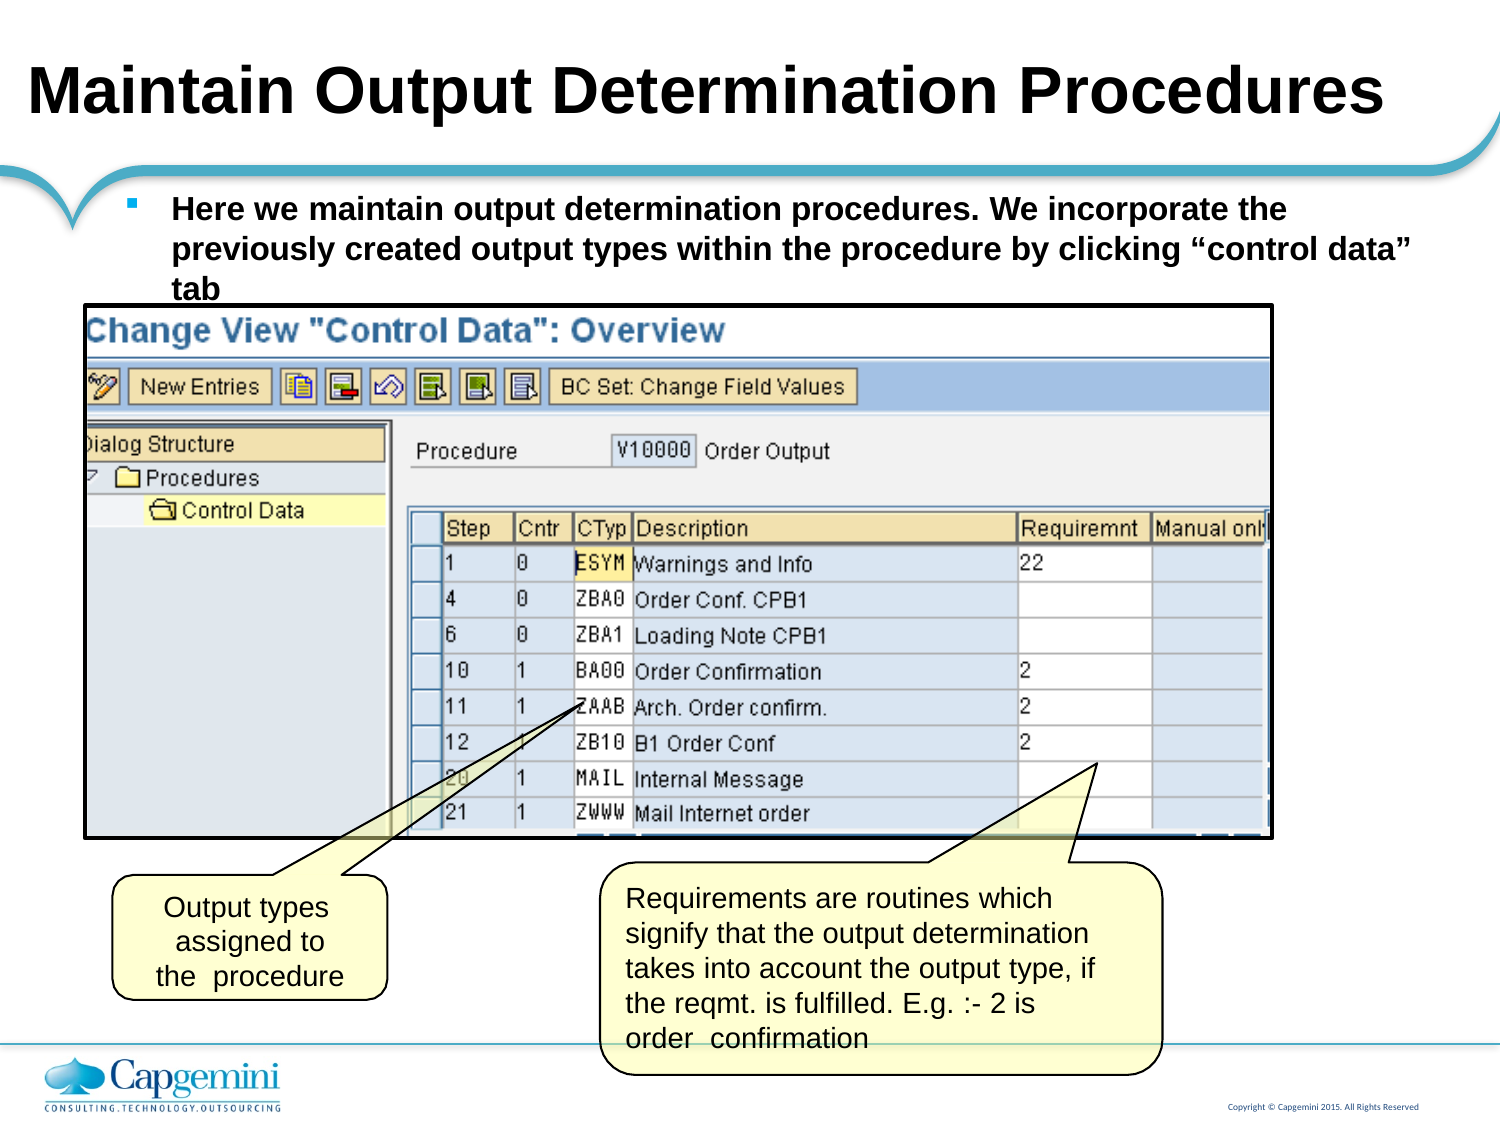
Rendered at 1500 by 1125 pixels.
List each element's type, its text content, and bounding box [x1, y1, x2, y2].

text_box [600, 763, 1163, 1075]
text_box Here we maintain output determination procedures. We incorporate the previously created output types within the procedure by clicking “control data” tab [122, 187, 1430, 307]
title Maintain Output Determination Procedures [24, 23, 1500, 235]
text_box [85, 305, 1273, 838]
text_box [112, 702, 583, 1000]
picture [44, 1056, 281, 1113]
text_box Requirements are routines which signify that the output determination takes into account the output type, if the reqmt. is fulfilled. E.g. :- 2 is order confirmation [623, 879, 1110, 1055]
text_box Output types assigned to the procedure [149, 887, 351, 993]
